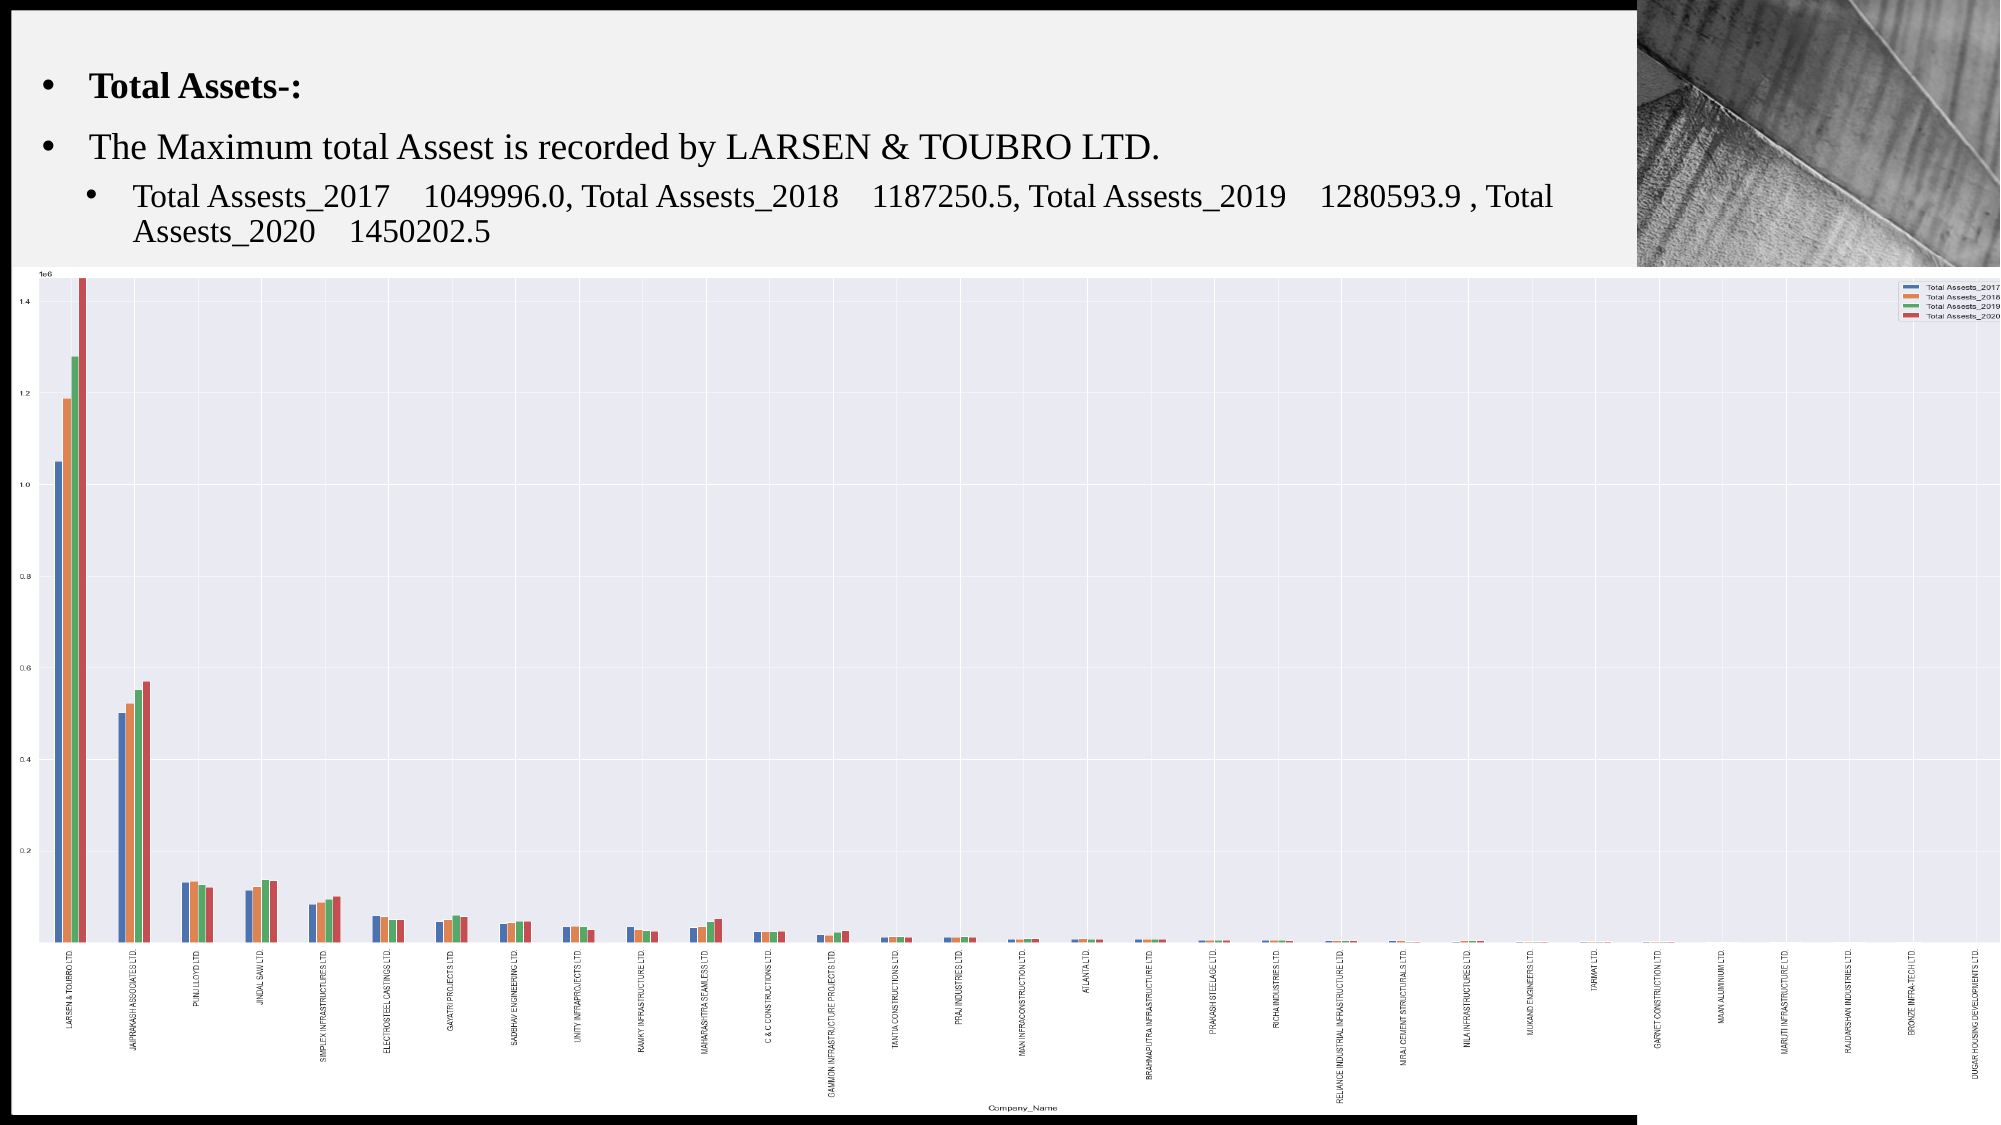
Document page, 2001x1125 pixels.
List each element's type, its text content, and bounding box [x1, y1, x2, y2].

list Total Assets-: The Maximum total Assest is recorded by LARSEN & TOUBRO LTD. Total Assests_2017 1049996.0, Total Assests_2018 1187250.5, Total Assests_2019 1280593.9 , Total Assests_2020 1450202.5 [41, 66, 1580, 267]
picture [13, 0, 2000, 1115]
